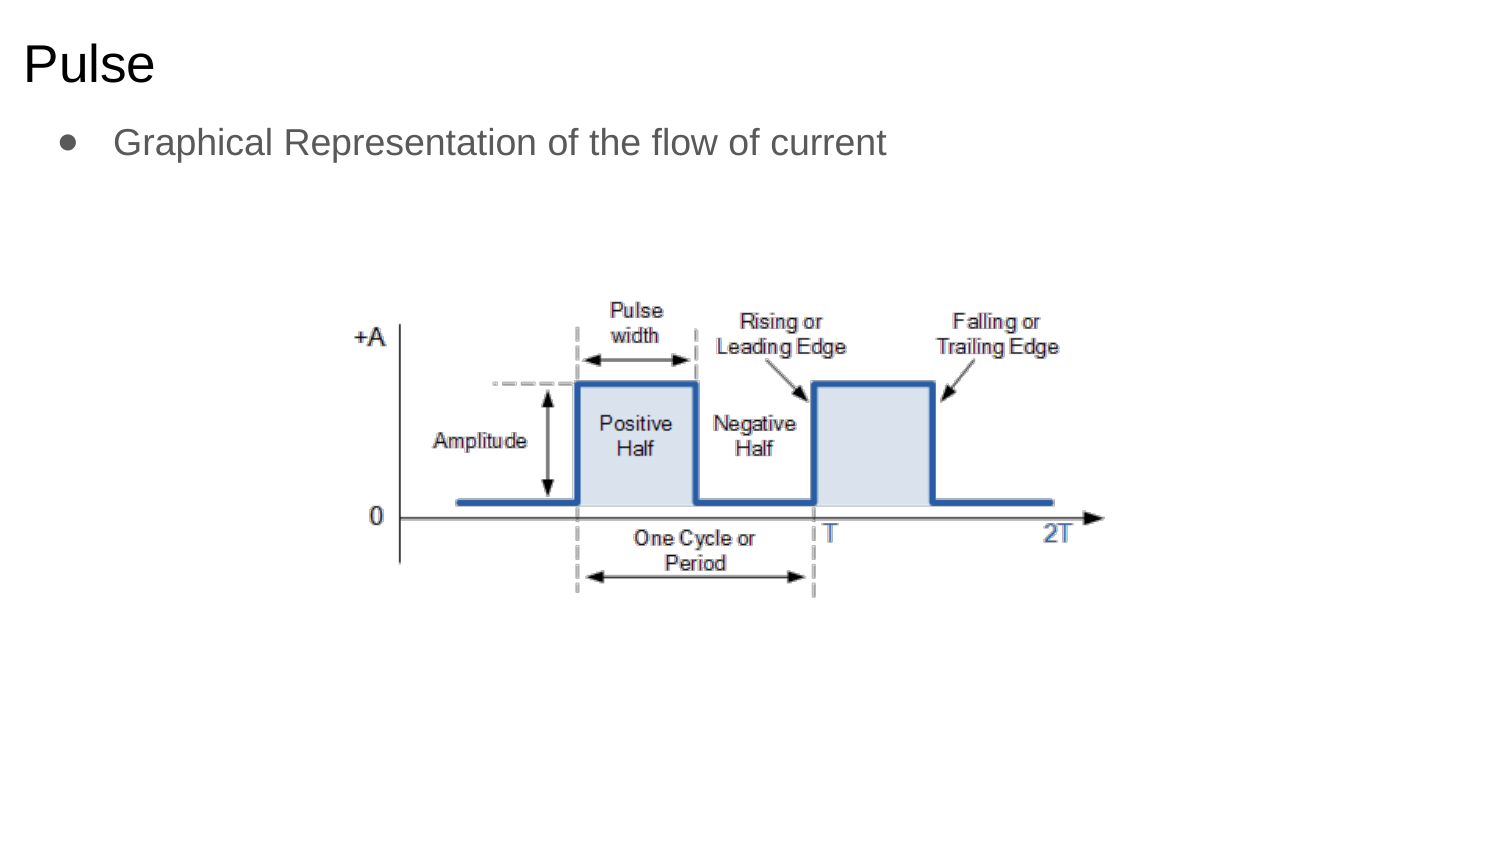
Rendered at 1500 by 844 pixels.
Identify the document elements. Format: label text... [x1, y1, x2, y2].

picture [353, 296, 1105, 599]
title Pulse [8, 15, 1407, 109]
list Graphical Representation of the flow of current [23, 95, 1421, 800]
